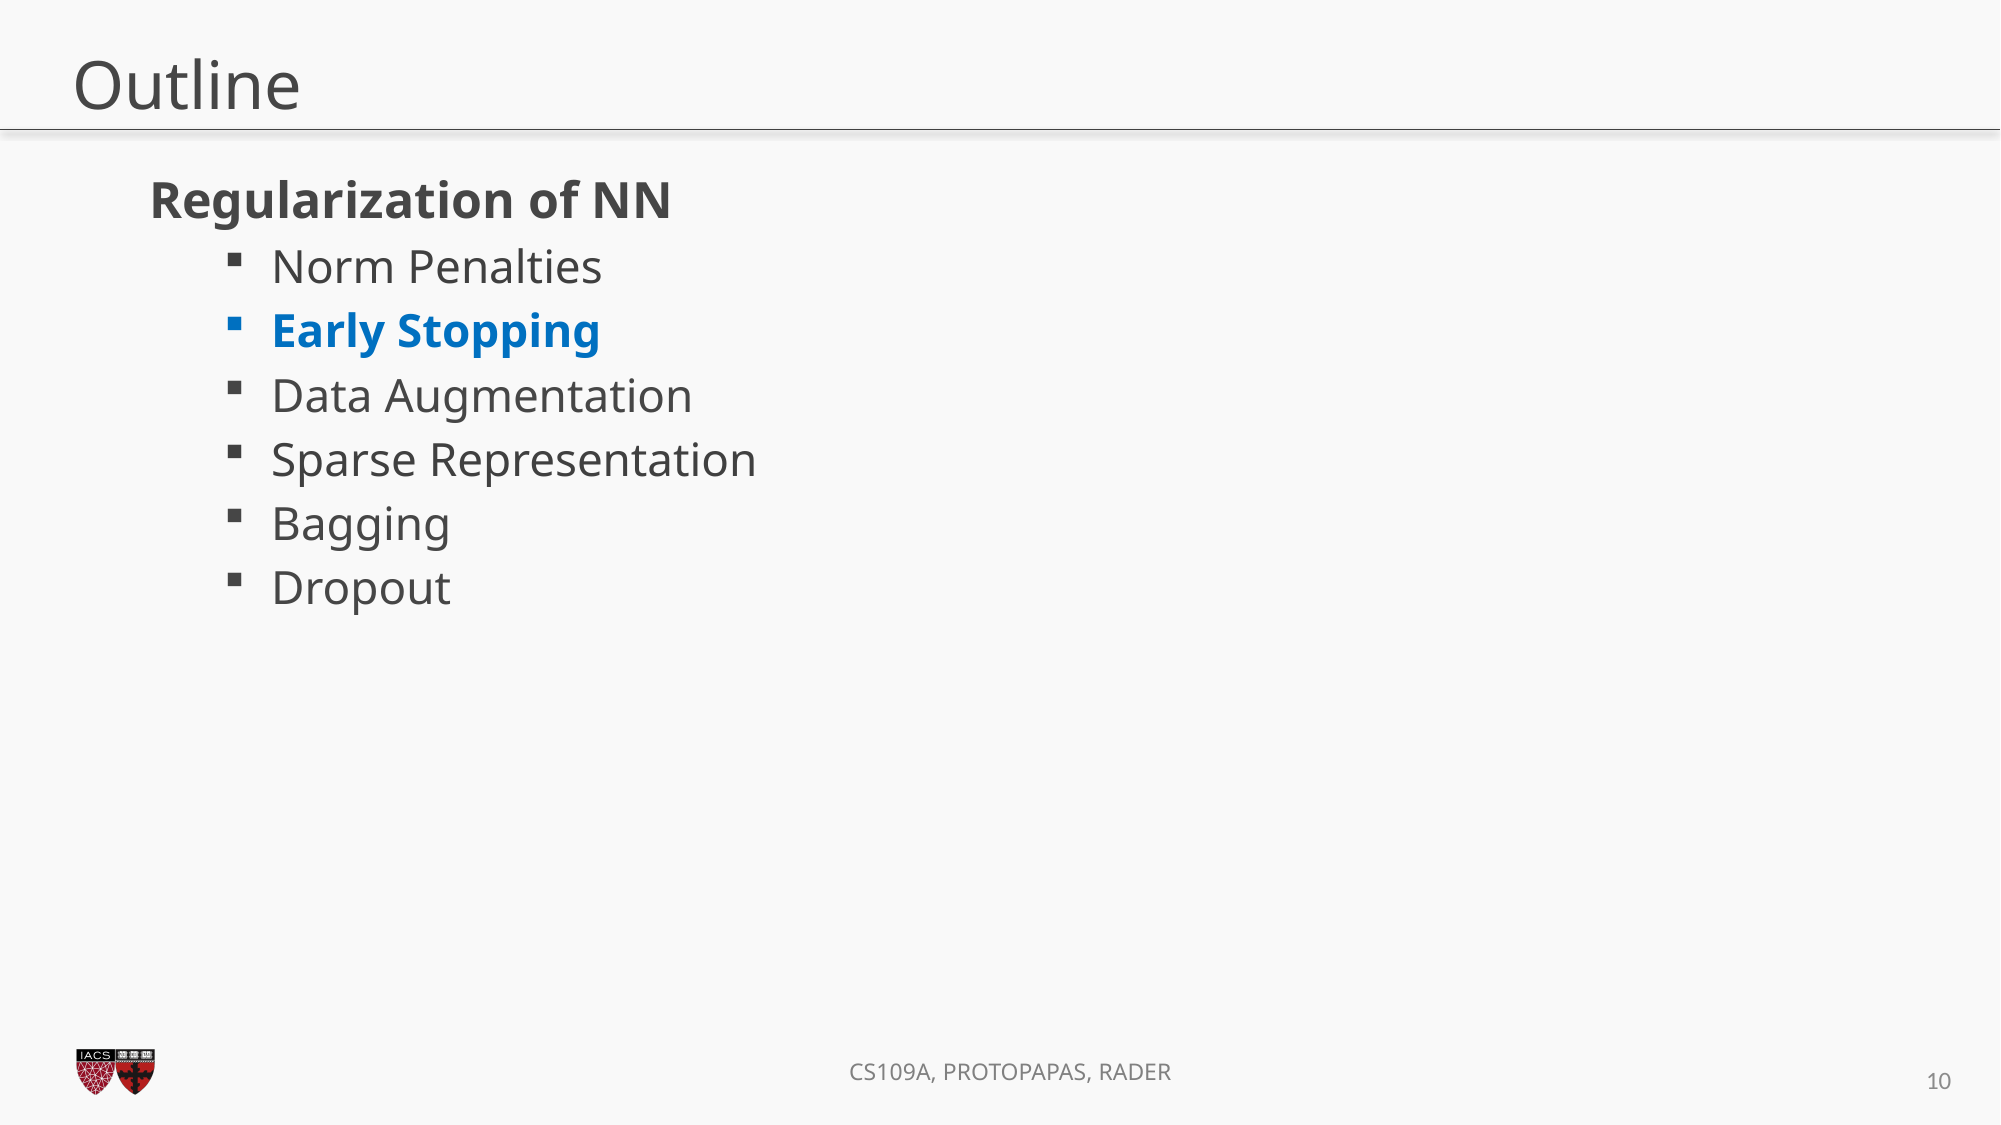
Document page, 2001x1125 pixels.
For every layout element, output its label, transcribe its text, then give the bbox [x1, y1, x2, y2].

list Regularization of NN Norm Penalties Early Stopping Data Augmentation Sparse Representation Bagging Dropout [134, 161, 1829, 508]
slide_number 10 [1500, 1050, 1967, 1110]
picture [75, 1049, 155, 1095]
title Outline [57, 35, 1943, 162]
